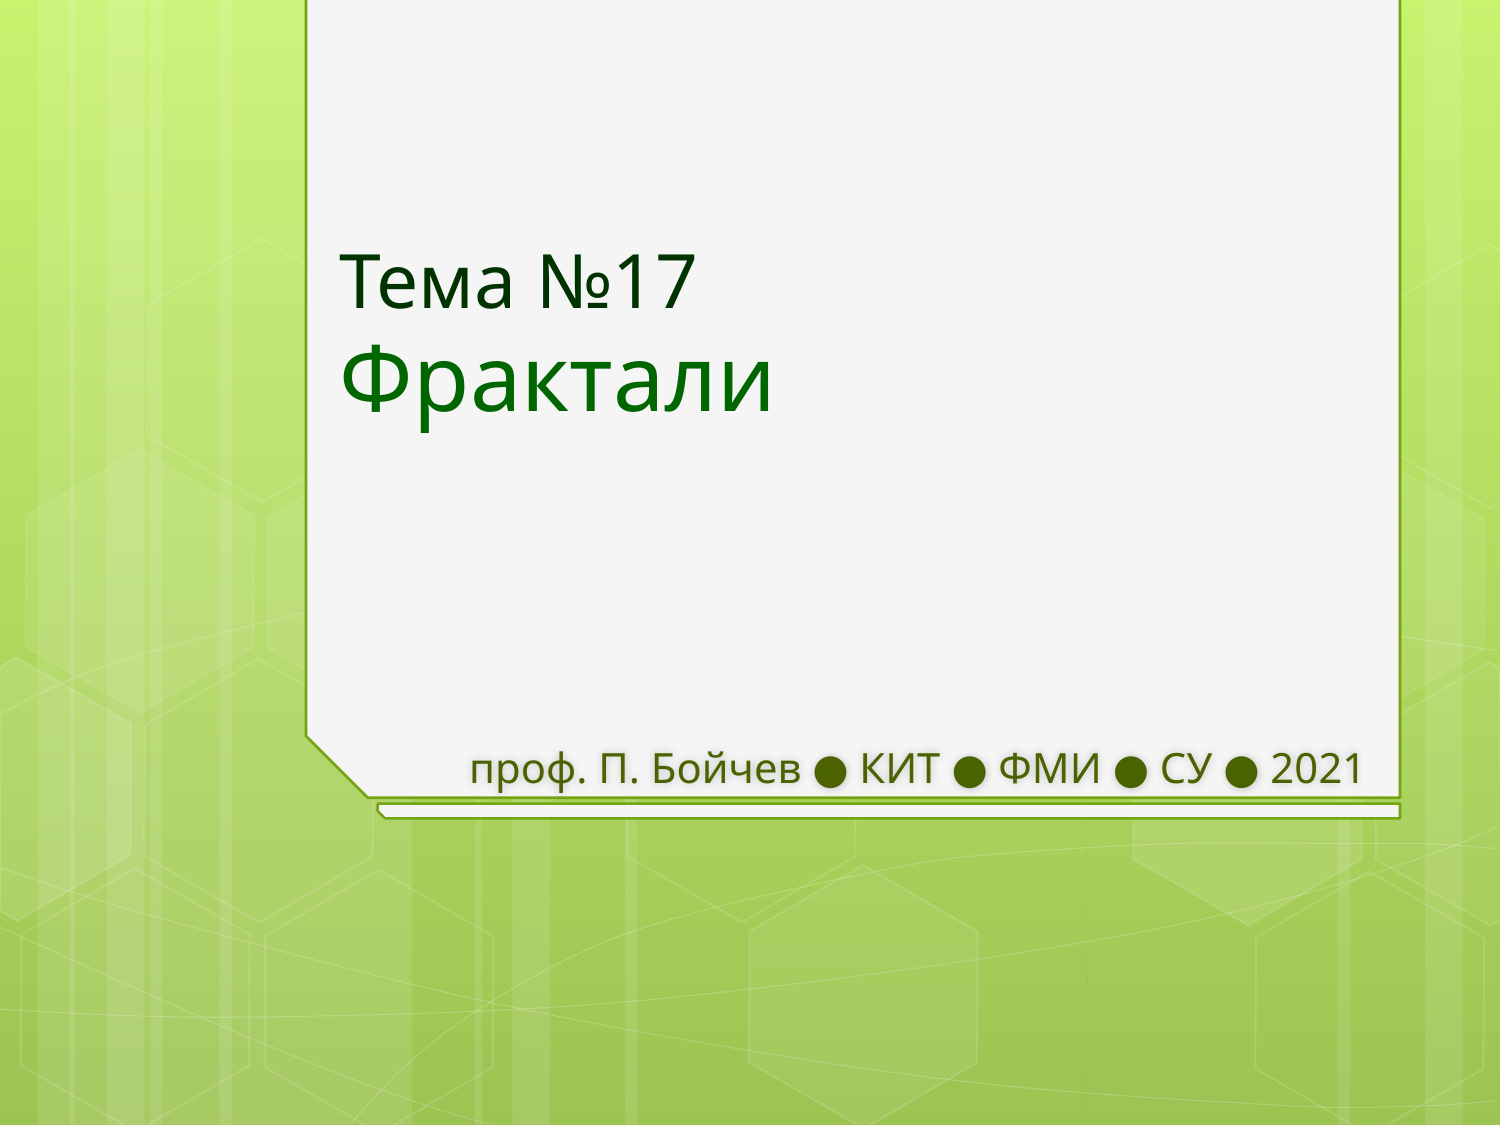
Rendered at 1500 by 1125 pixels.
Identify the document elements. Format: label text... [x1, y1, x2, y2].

list Тема №17 [324, 181, 1386, 332]
title Фрактали [324, 332, 1382, 675]
